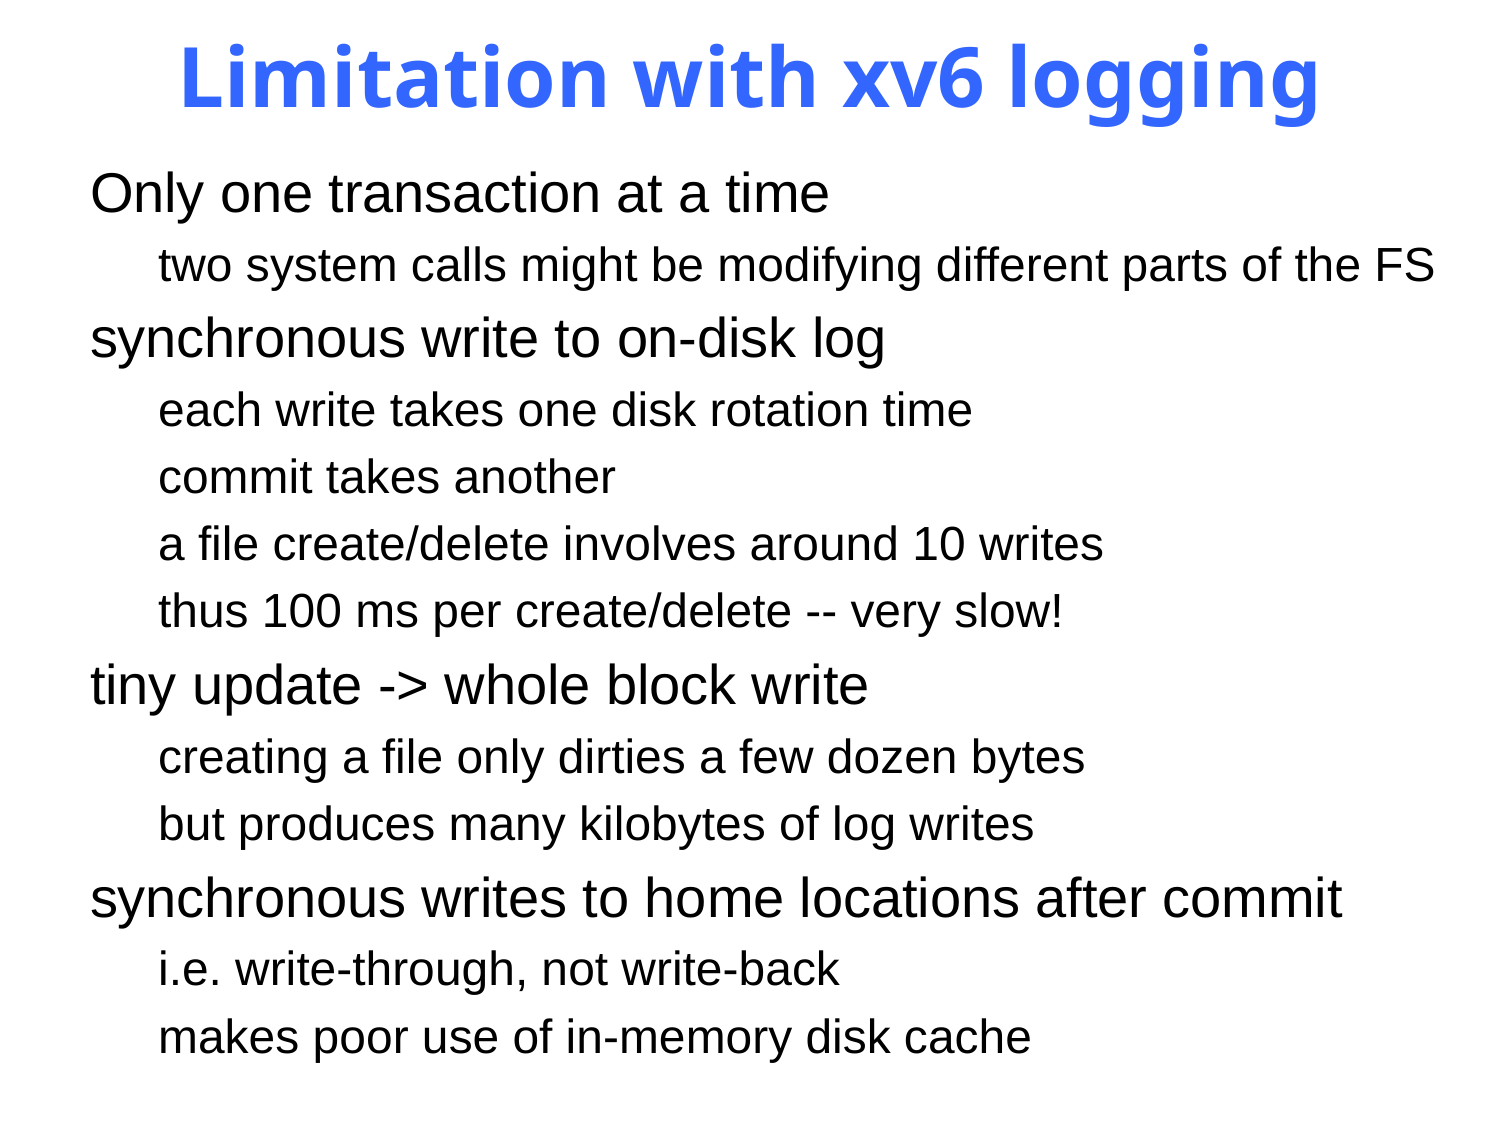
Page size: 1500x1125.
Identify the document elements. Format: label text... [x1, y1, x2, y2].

title Limitation with xv6 logging [75, 0, 1425, 149]
list Only one transaction at a time two system calls might be modifying different parts of the FS synchronous write to on-disk log each write takes one disk rotation time commit takes another a file create/delete involves around 10 writes thus 100 ms per create/delete -- very slow! tiny update -> whole block write creating a file only dirties a few dozen bytes but produces many kilobytes of log writes synchronous writes to home locations after commit i.e. write-through, not write-back makes poor use of in-memory disk cache [75, 149, 1467, 1081]
